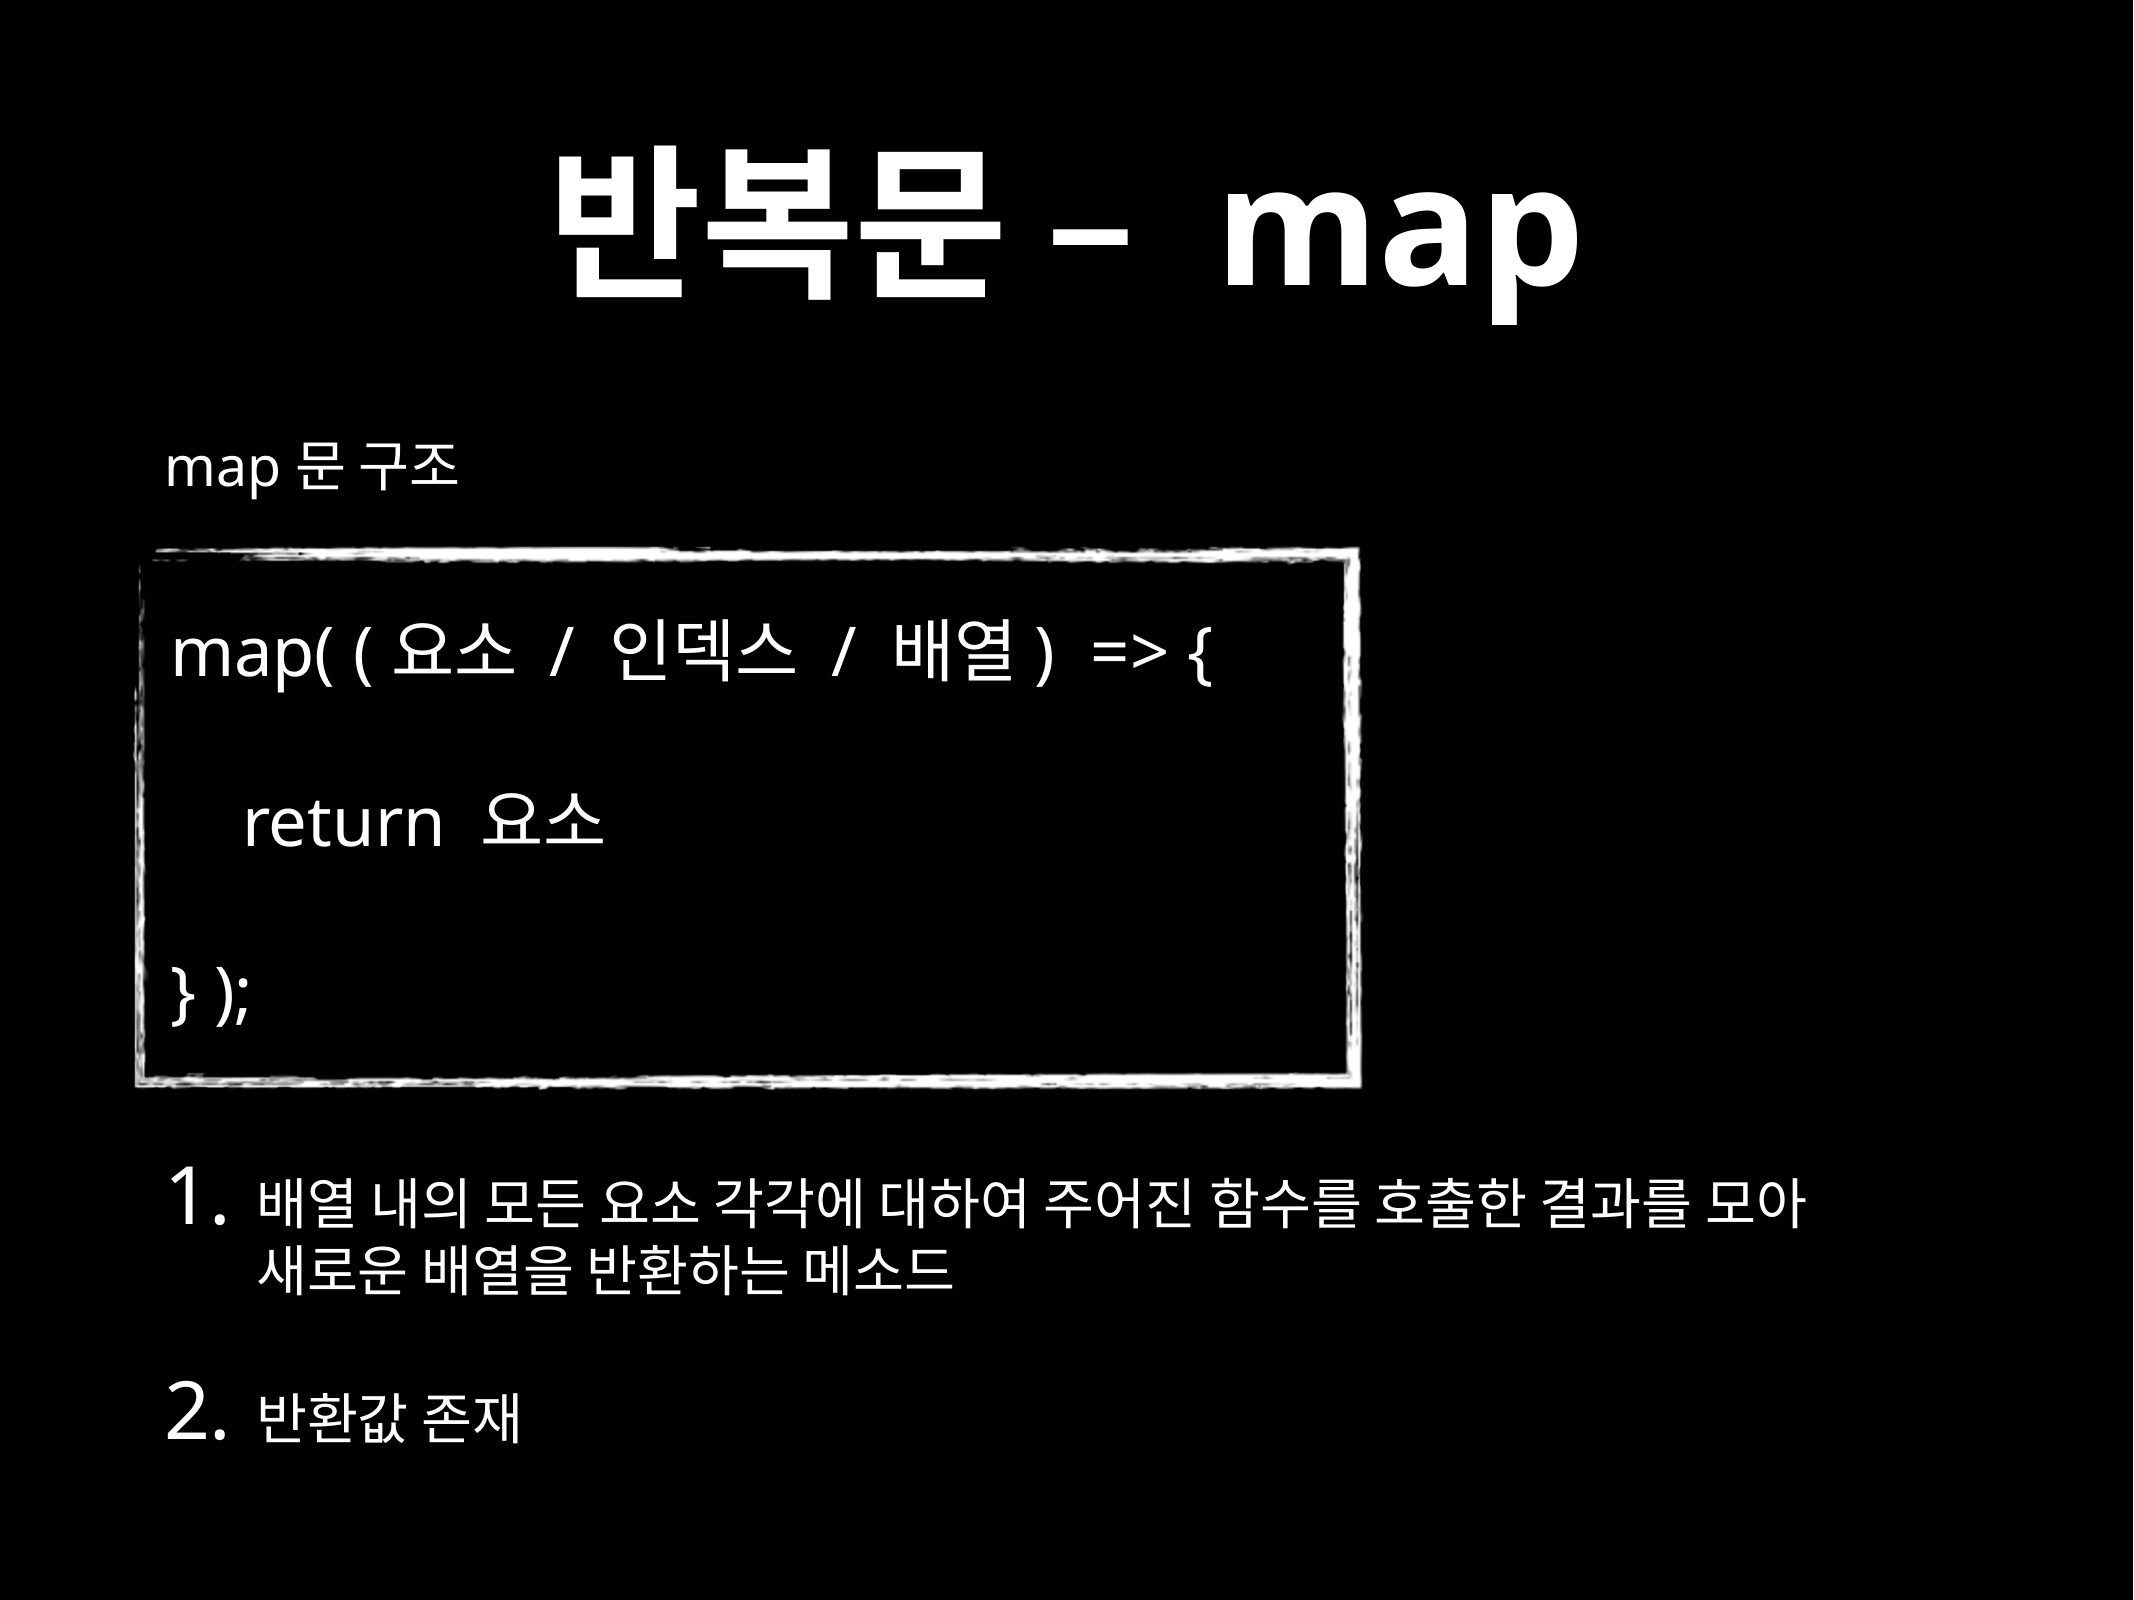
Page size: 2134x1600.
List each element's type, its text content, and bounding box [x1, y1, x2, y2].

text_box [133, 545, 1366, 1093]
list map문 구조 배열 내의 모든 요소 각각에 대하여 주어진 함수를 호출한 결과를 모아 새로운 배열을 반환하는 메소드 반환값 존재 [155, 424, 1978, 1457]
title 반복문 – map [155, 41, 1978, 397]
